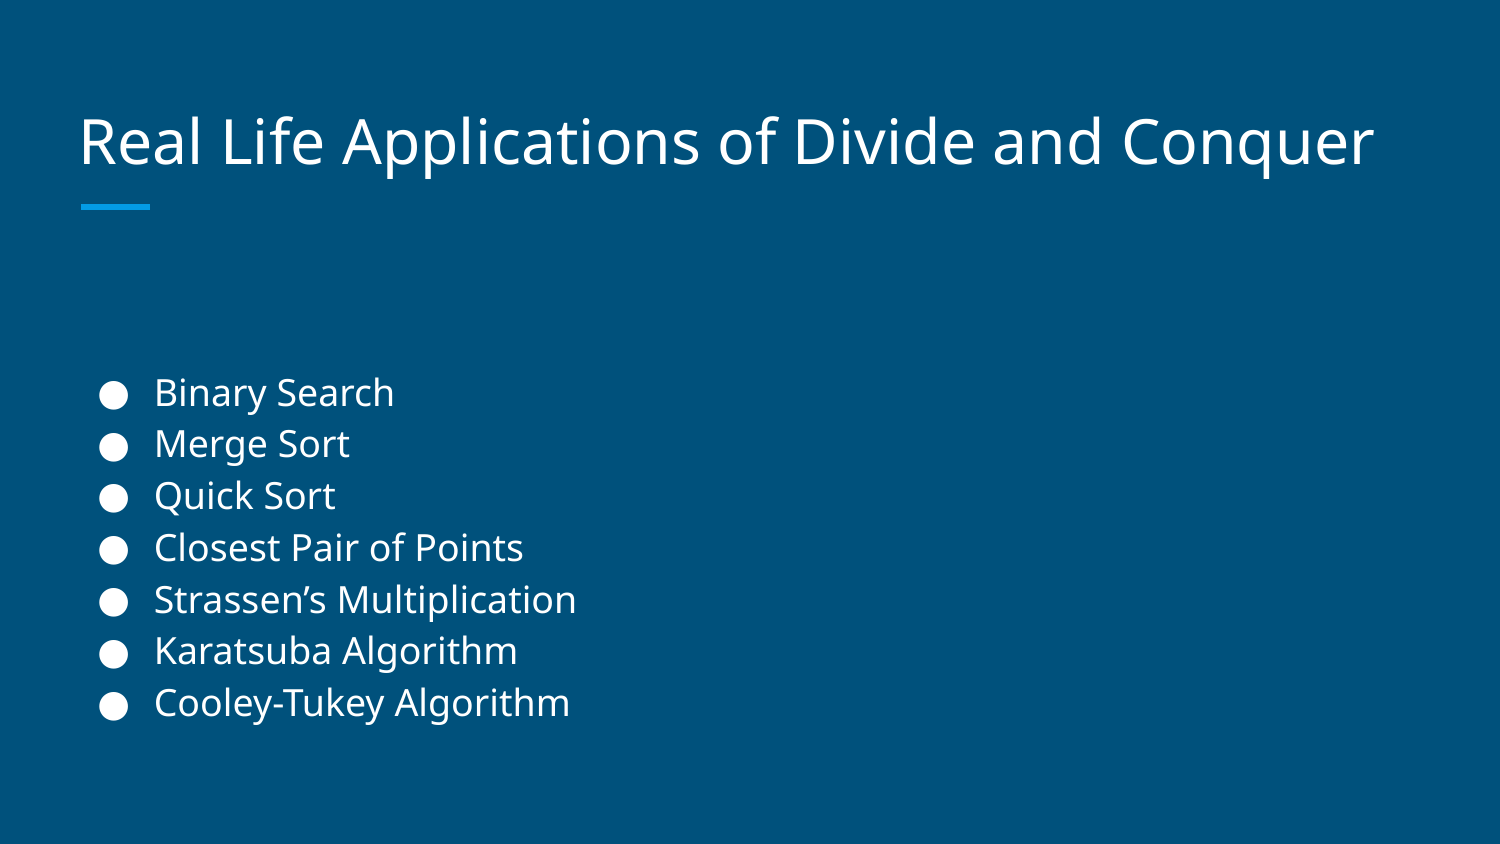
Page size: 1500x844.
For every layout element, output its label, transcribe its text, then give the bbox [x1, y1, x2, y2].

list Binary Search Merge Sort Quick Sort Closest Pair of Points Strassen’s Multiplication Karatsuba Algorithm Cooley-Tukey Algorithm [63, 346, 1437, 750]
title Real Life Applications of Divide and Conquer [63, 66, 1437, 193]
